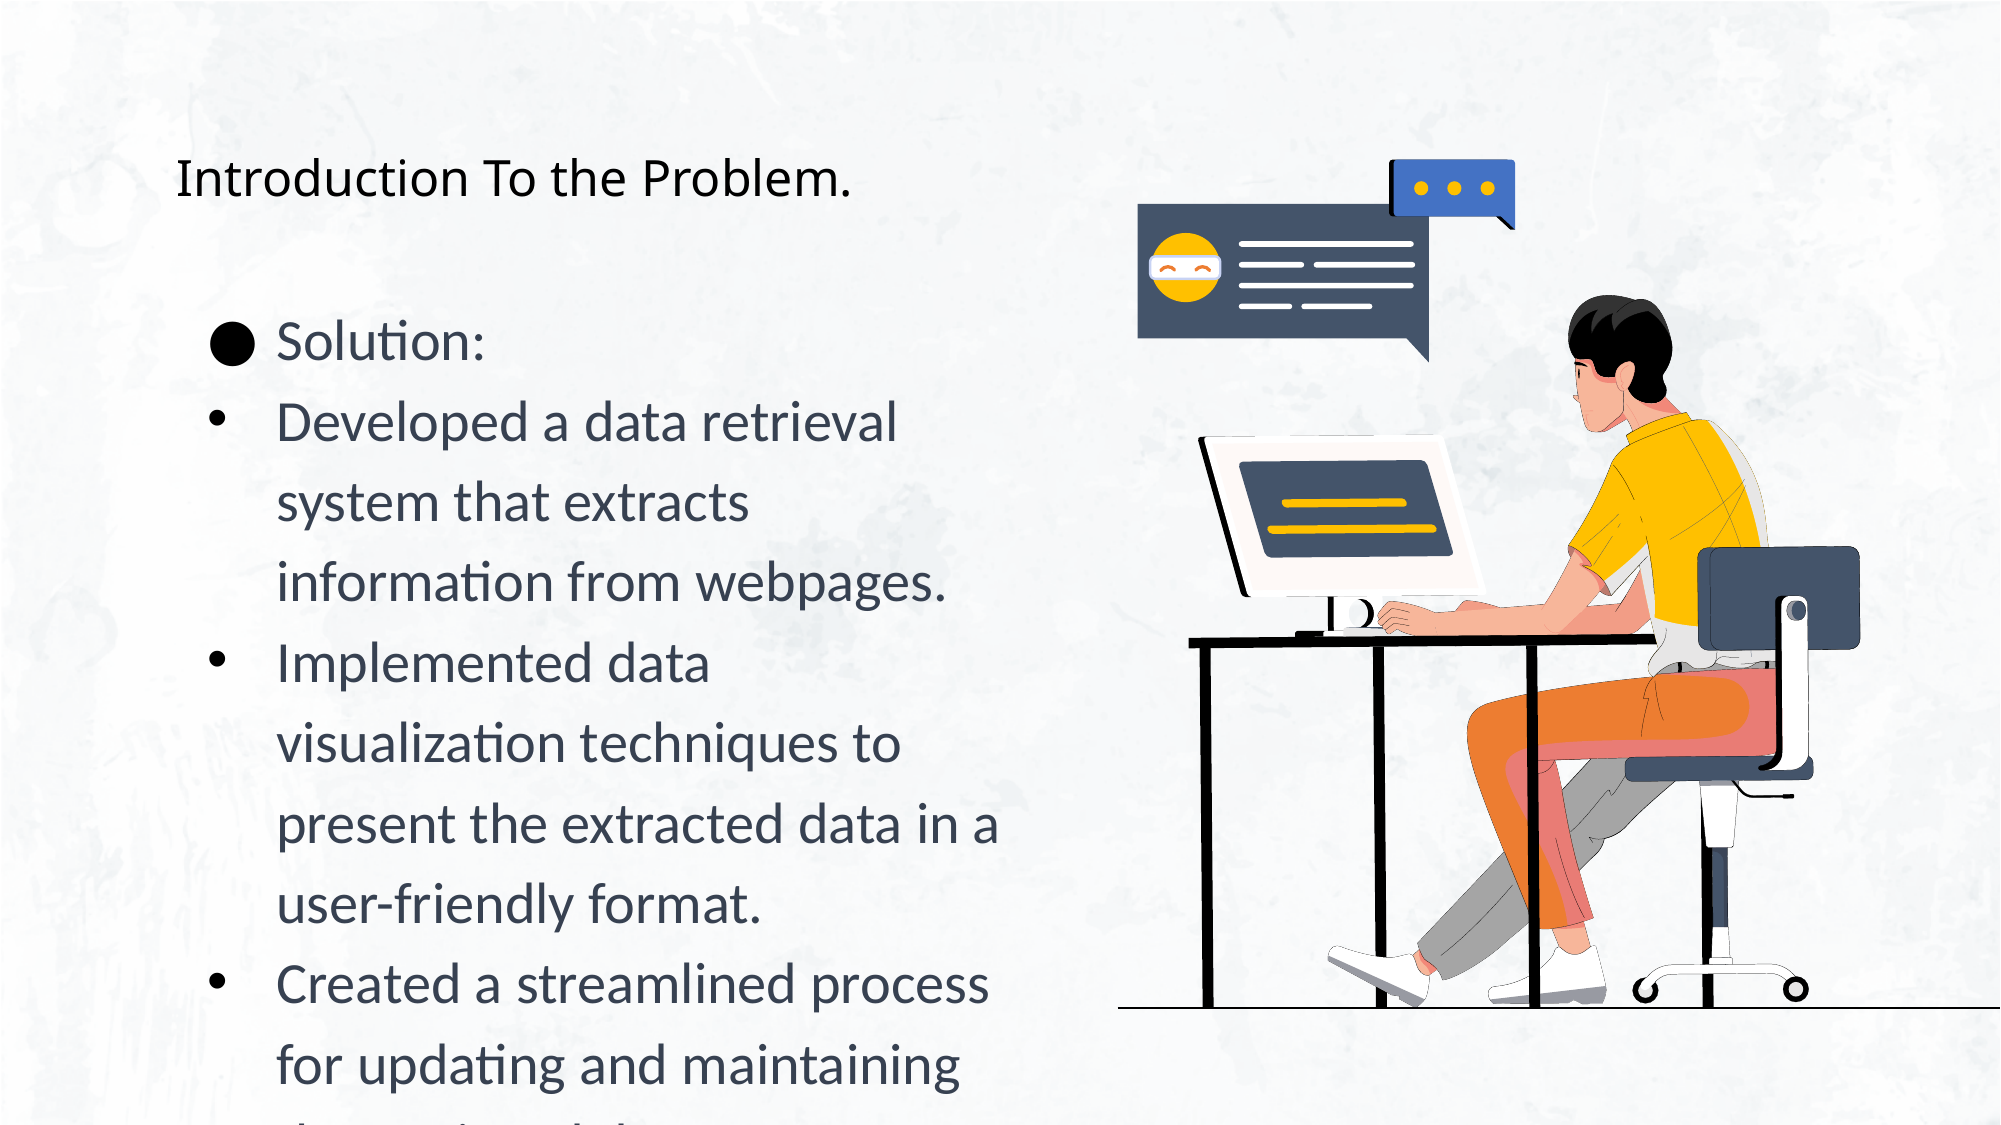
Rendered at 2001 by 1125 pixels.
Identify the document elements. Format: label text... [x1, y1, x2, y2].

list Solution: Developed a data retrieval system that extracts information from webpages. Implemented data visualization techniques to present the extracted data in a user-friendly format. Created a streamlined process for updating and maintaining the retrieved data. [156, 271, 1035, 1008]
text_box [1137, 159, 1861, 1007]
title Introduction To the Problem. [156, 116, 1068, 272]
picture [3, 2, 2000, 1125]
